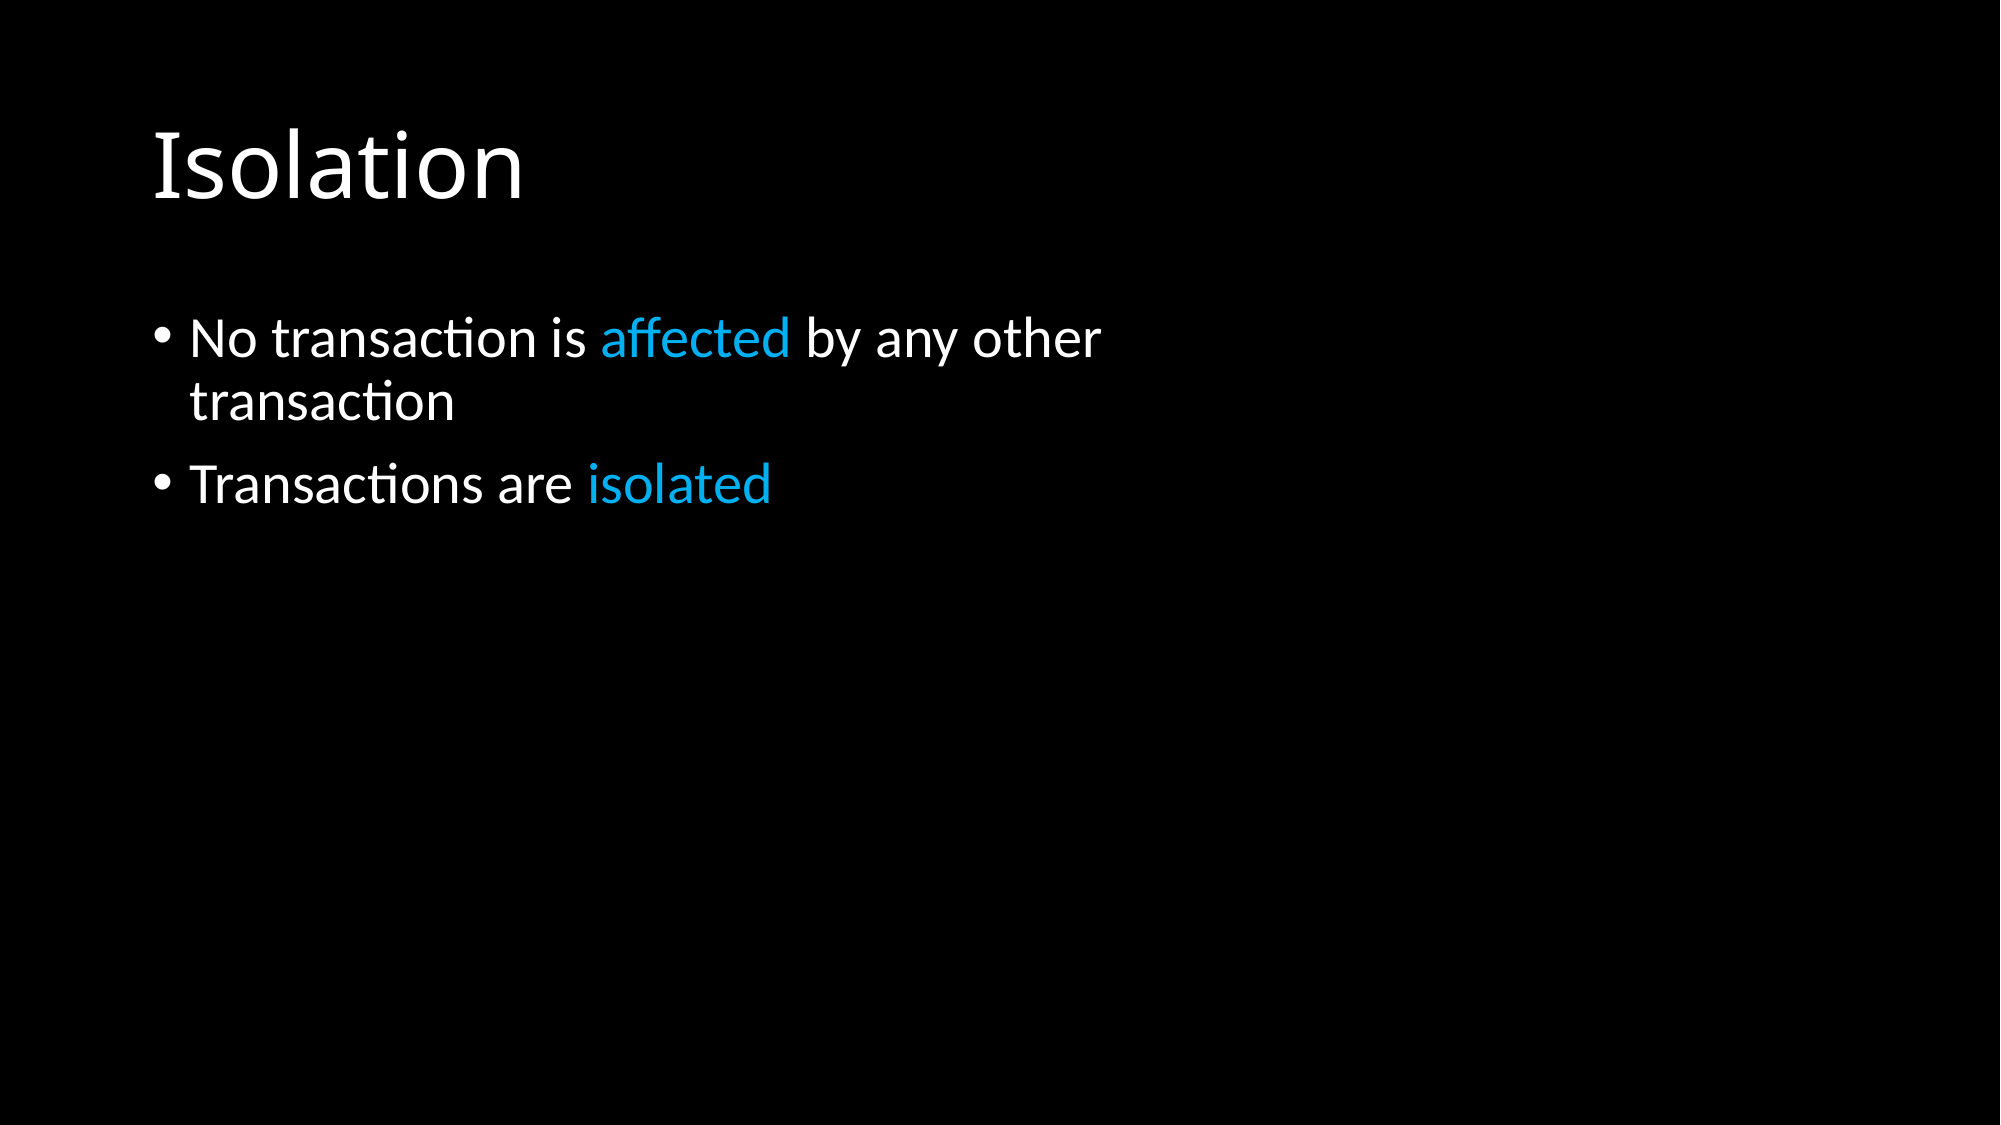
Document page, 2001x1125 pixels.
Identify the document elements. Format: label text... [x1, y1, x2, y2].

title Isolation [137, 59, 1863, 278]
list No transaction is affected by any other transaction Transactions are isolated [137, 299, 1303, 1014]
